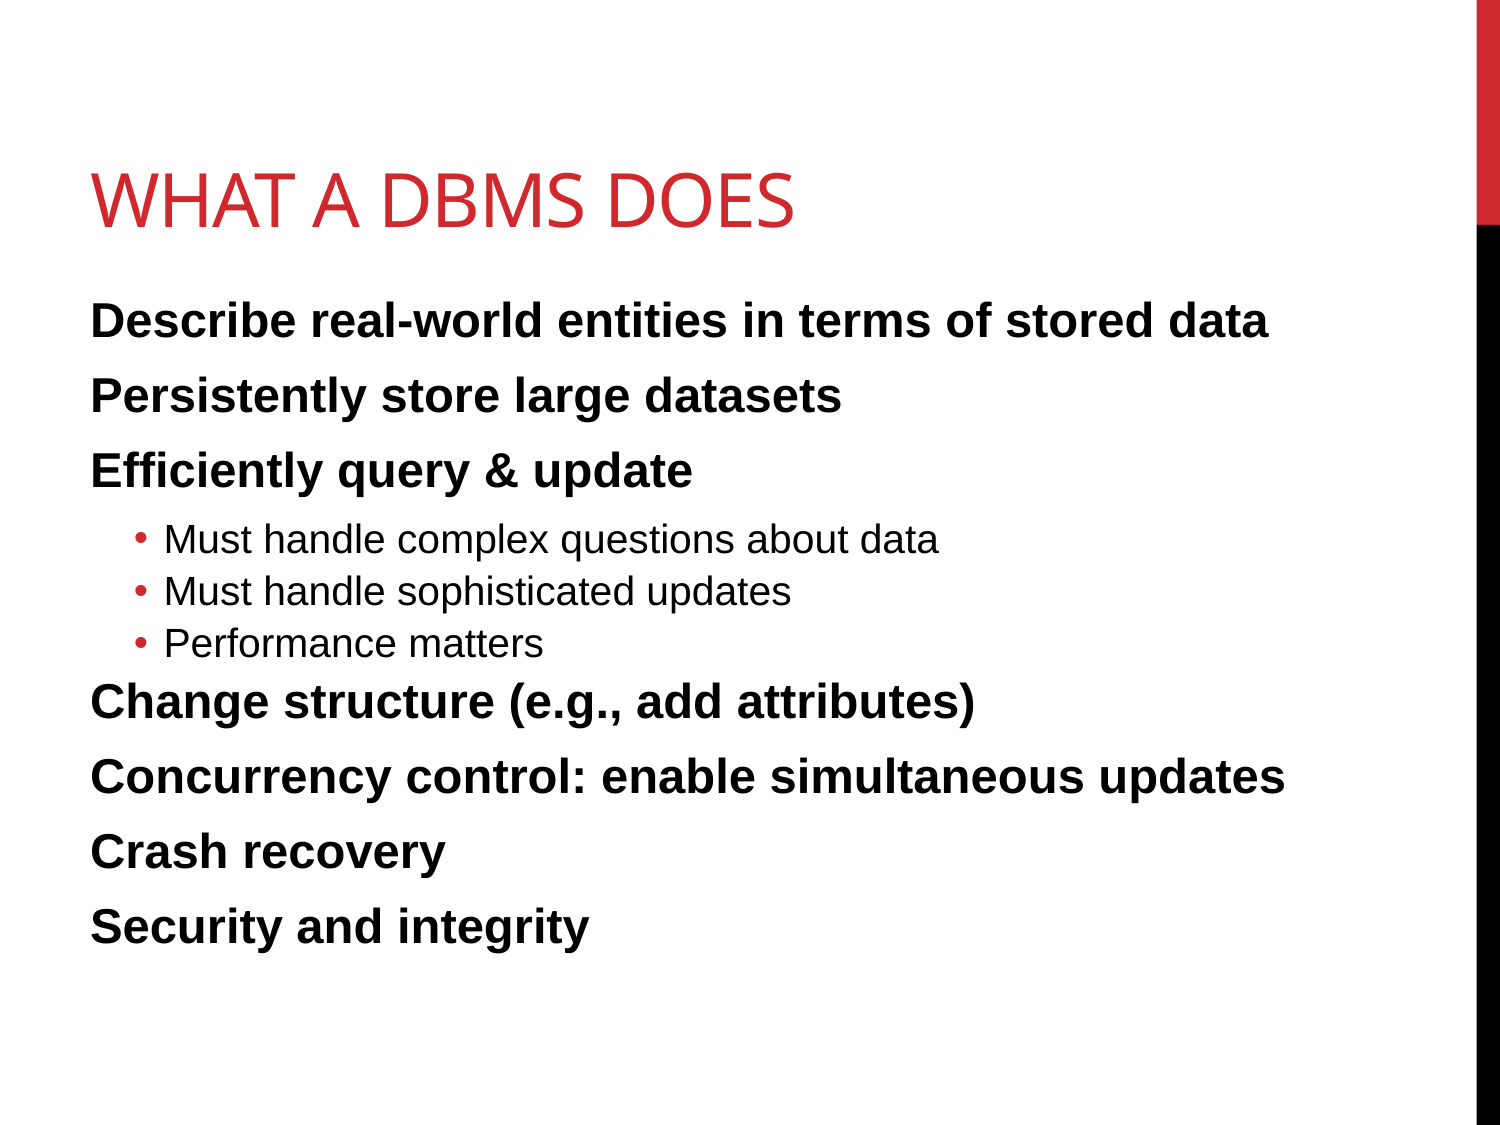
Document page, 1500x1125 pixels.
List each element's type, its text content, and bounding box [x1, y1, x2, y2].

title What a DBMS Does [75, 25, 1025, 250]
list Describe real-world entities in terms of stored data Persistently store large datasets Efficiently query & update Must handle complex questions about data Must handle sophisticated updates Performance matters Change structure (e.g., add attributes) Concurrency control: enable simultaneous updates Crash recovery Security and integrity [75, 287, 1325, 1005]
